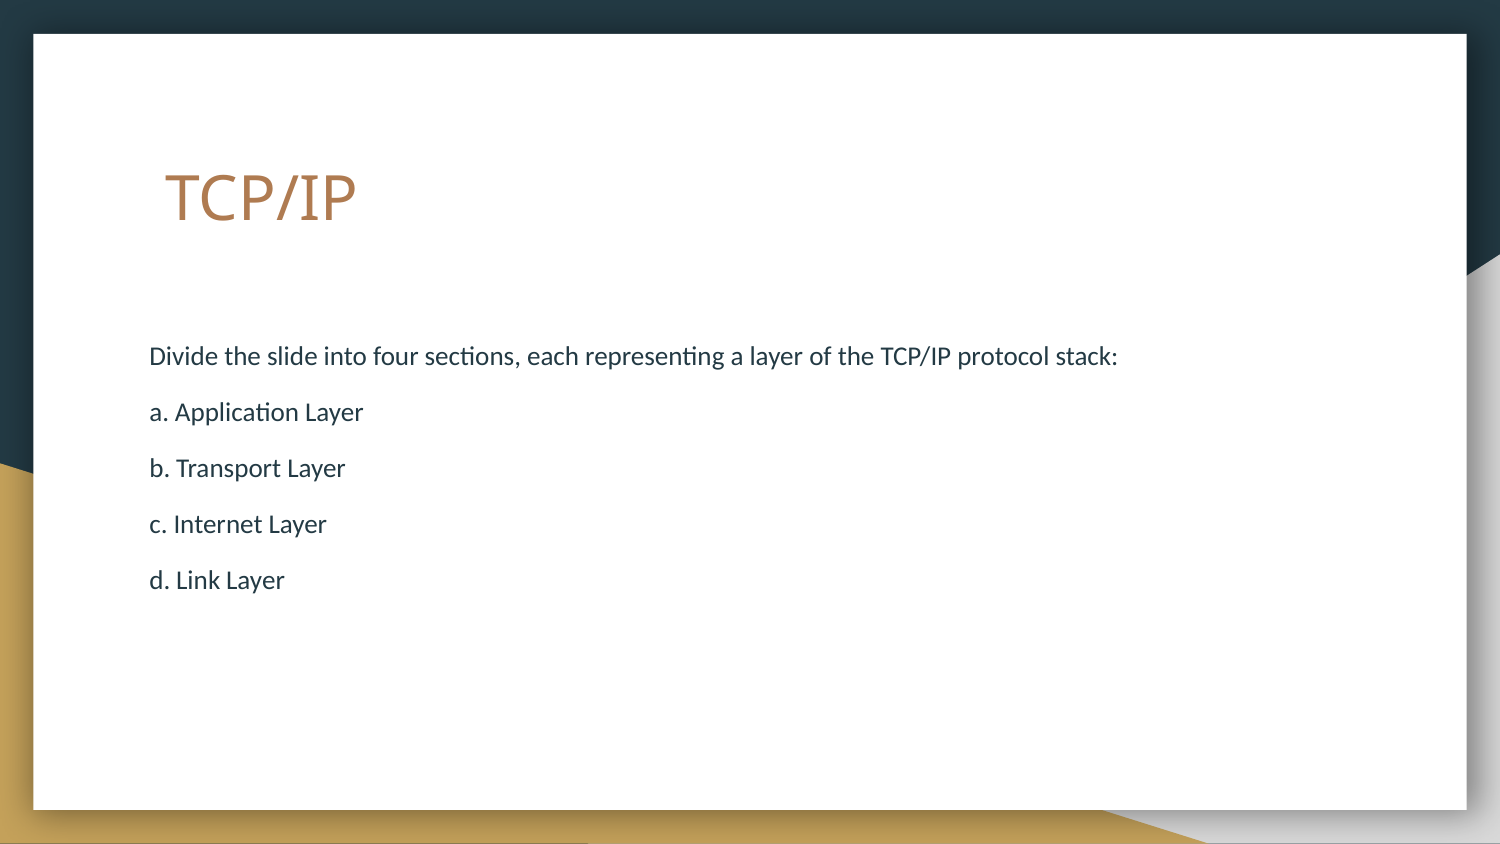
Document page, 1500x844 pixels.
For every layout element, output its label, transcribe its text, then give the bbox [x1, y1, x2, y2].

title TCP/IP [134, 138, 1366, 296]
list Divide the slide into four sections, each representing a layer of the TCP/IP protocol stack: a. Application Layer b. Transport Layer c. Internet Layer d. Link Layer [134, 326, 1366, 729]
